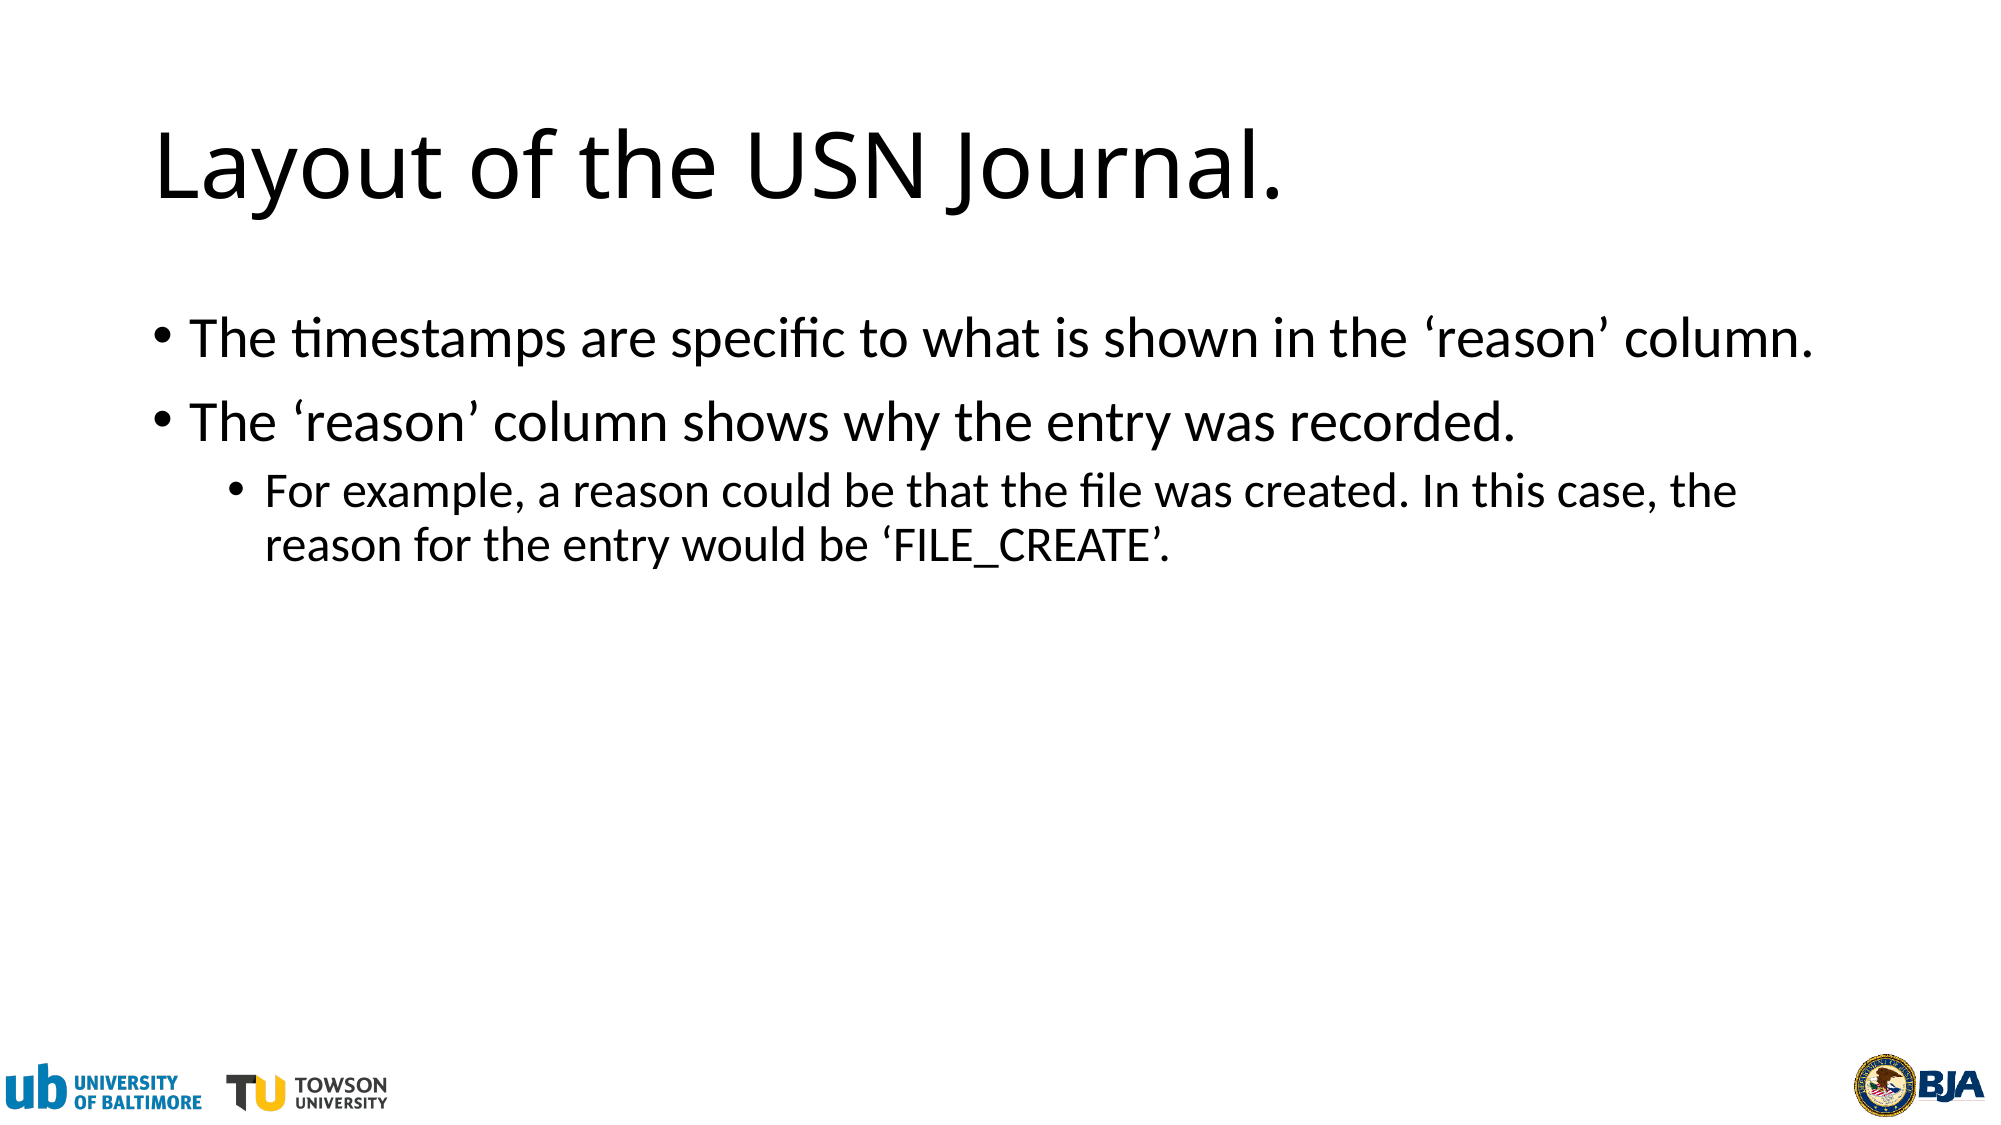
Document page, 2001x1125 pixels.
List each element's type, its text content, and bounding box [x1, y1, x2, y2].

list The timestamps are specific to what is shown in the ‘reason’ column. The ‘reason’ column shows why the entry was recorded. For example, a reason could be that the file was created. In this case, the reason for the entry would be ‘FILE_CREATE’. [137, 299, 1863, 1014]
title Layout of the USN Journal. [137, 59, 1863, 278]
picture [1854, 1054, 1986, 1117]
picture [0, 1031, 407, 1125]
